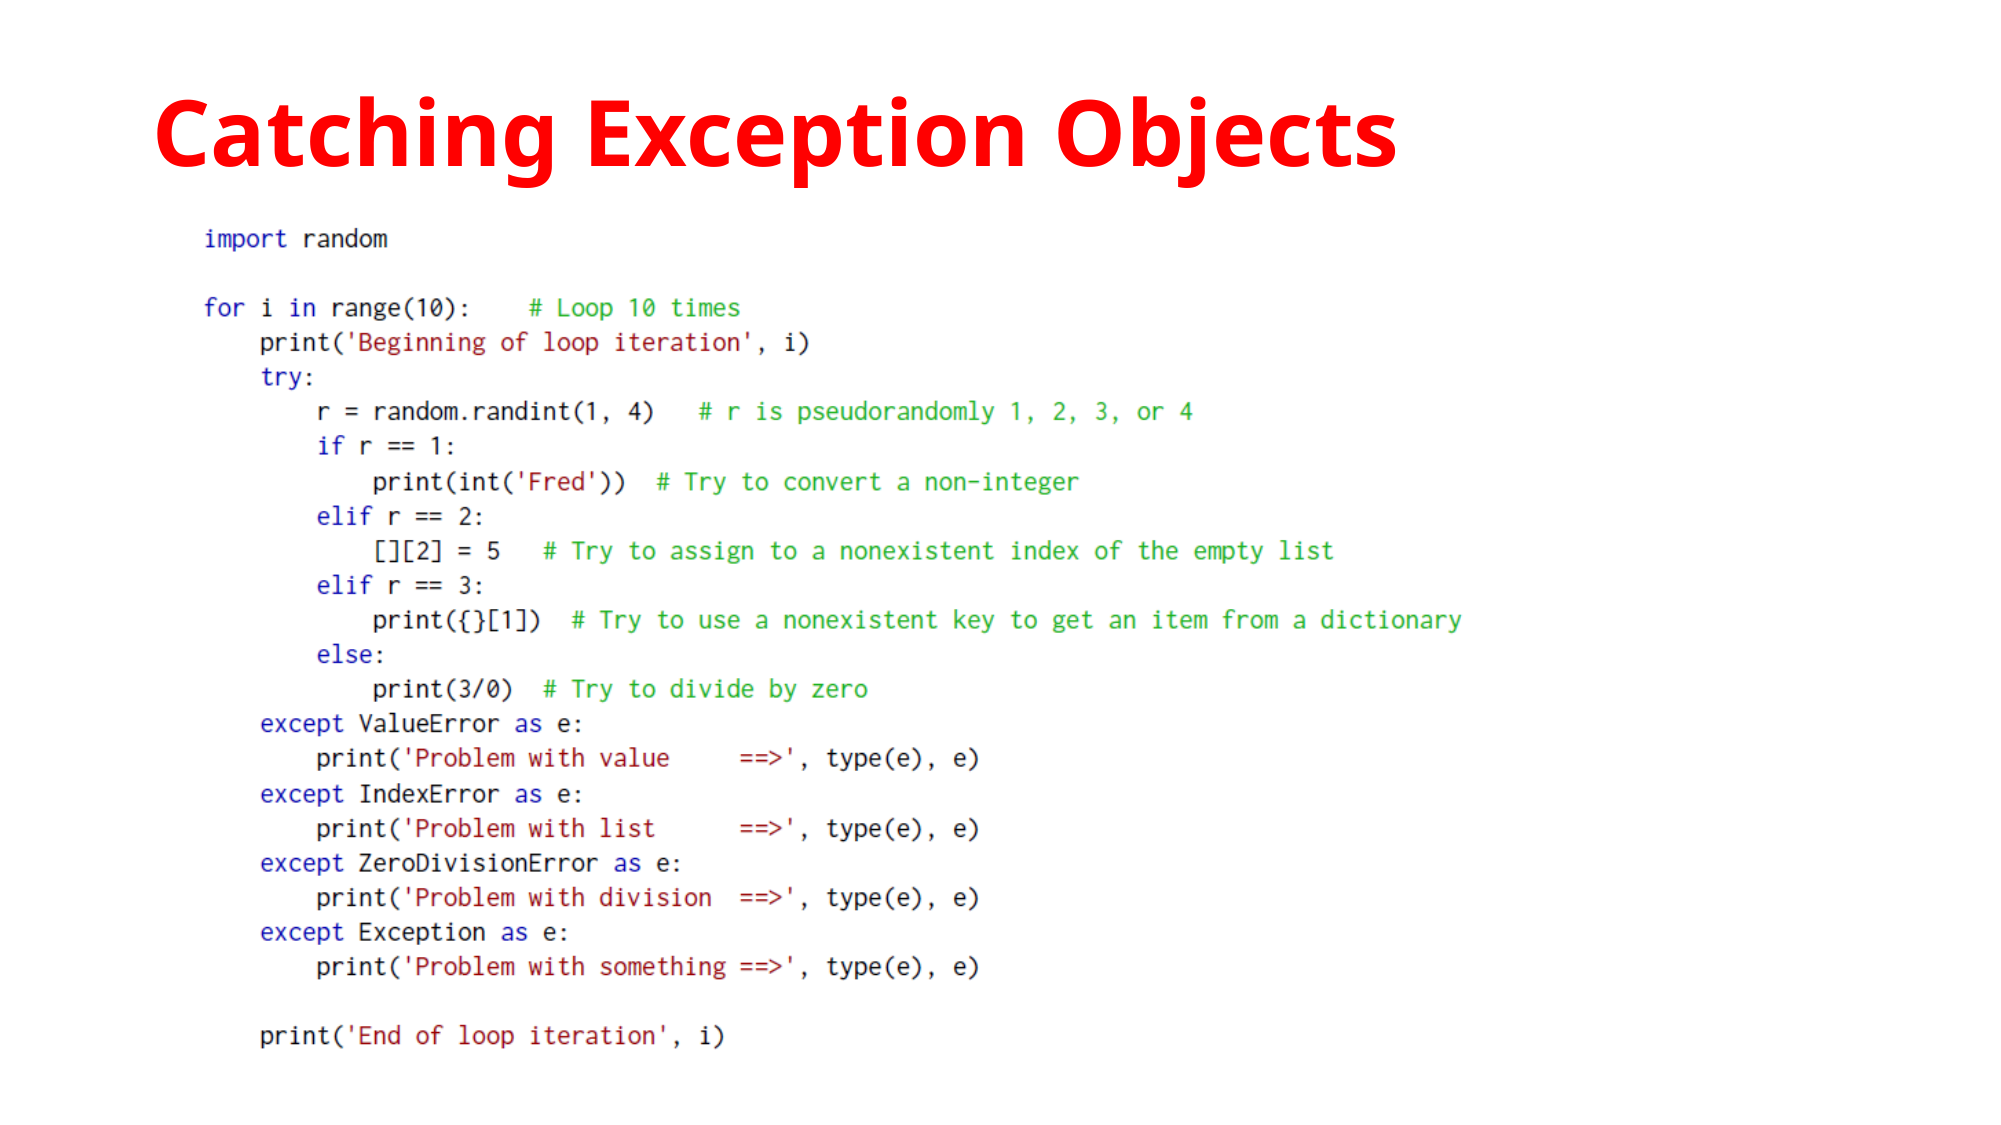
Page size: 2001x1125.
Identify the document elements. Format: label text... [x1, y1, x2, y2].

picture [196, 213, 1504, 1059]
title Catching Exception Objects [137, 59, 1767, 214]
